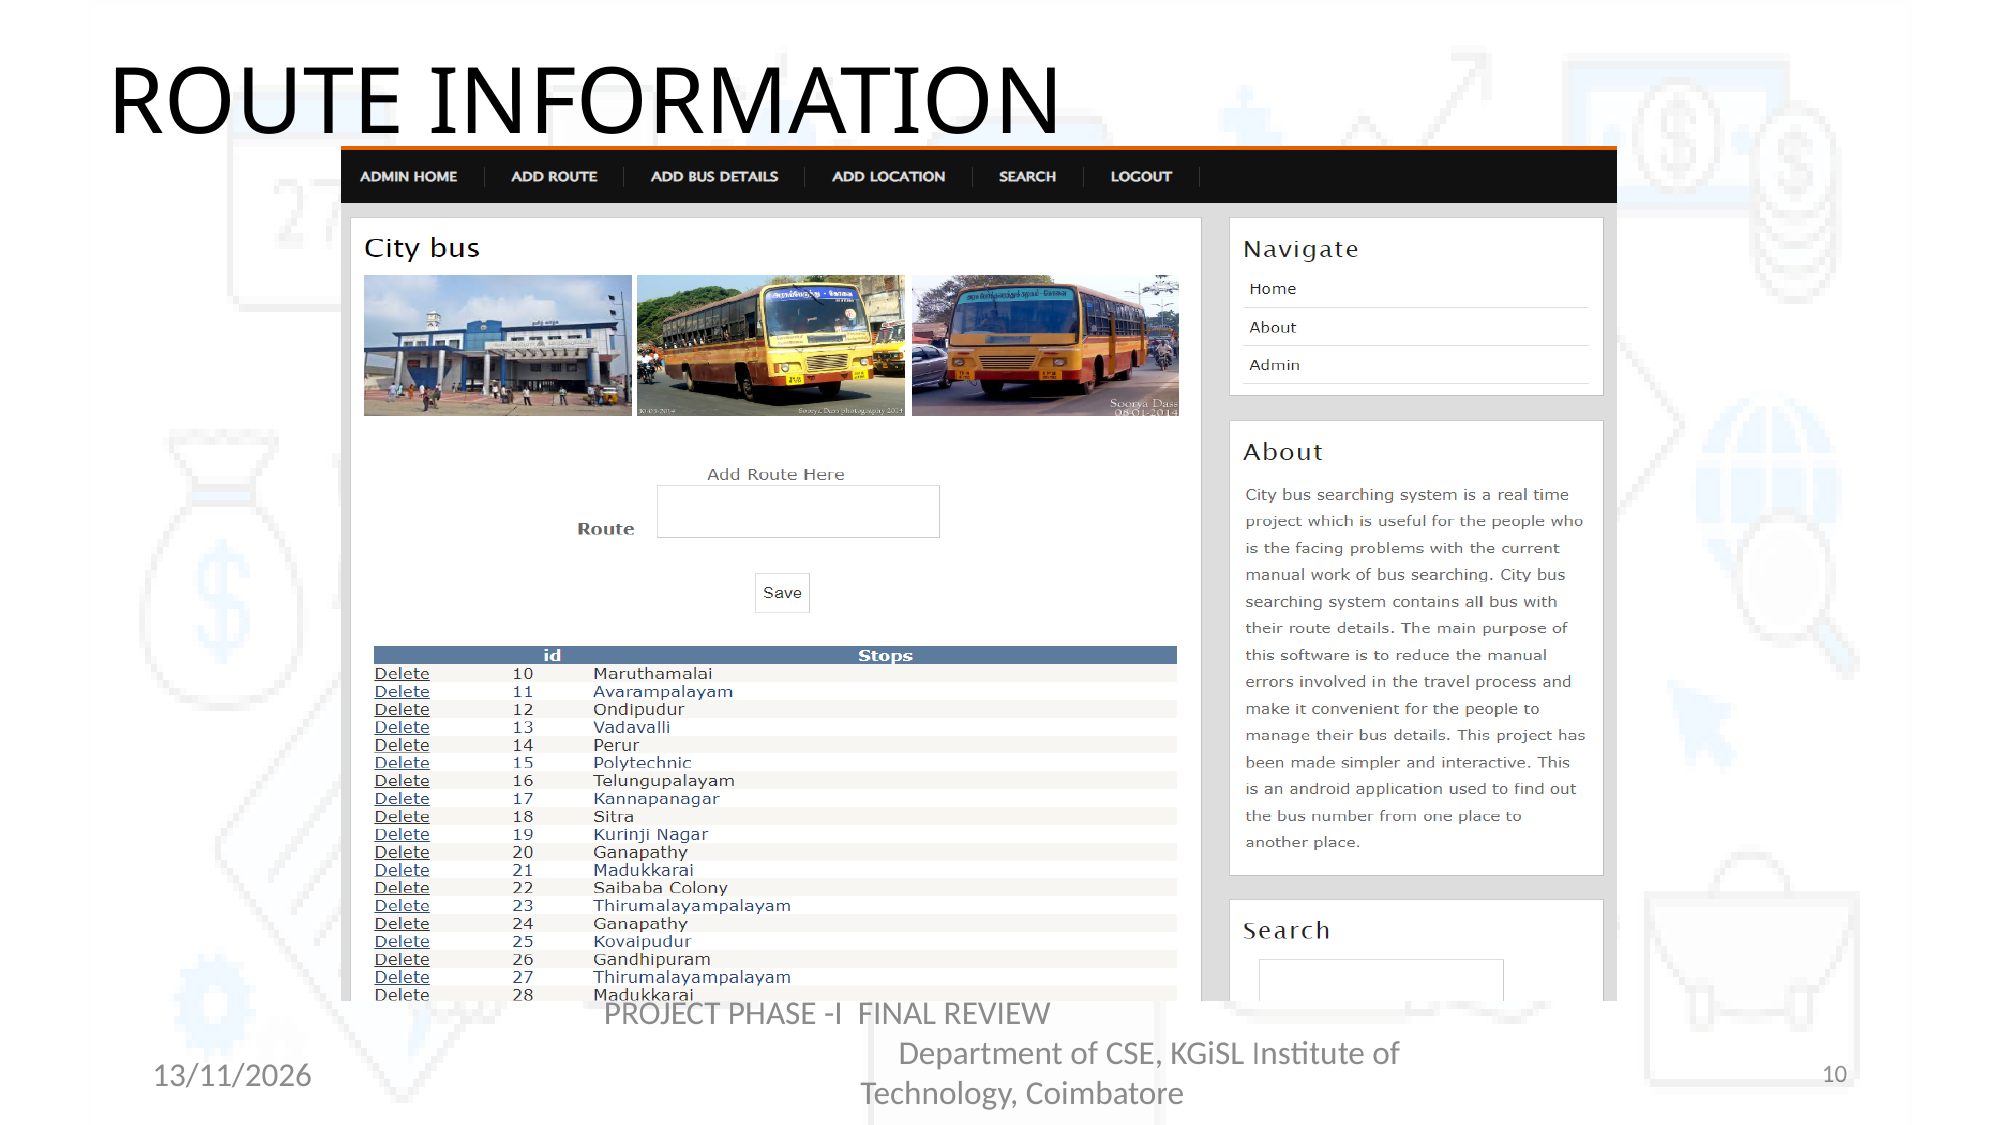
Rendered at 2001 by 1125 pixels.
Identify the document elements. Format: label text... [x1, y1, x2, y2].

footer PROJECT PHASE -I FINAL REVIEW Department of CSE, KGiSL Institute of Technology, Coimbatore [587, 1011, 1466, 1092]
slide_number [137, 1042, 588, 1103]
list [341, 146, 1617, 1001]
title ROUTE INFORMATION [92, 0, 1863, 213]
slide_number 10 [1412, 1042, 1863, 1103]
